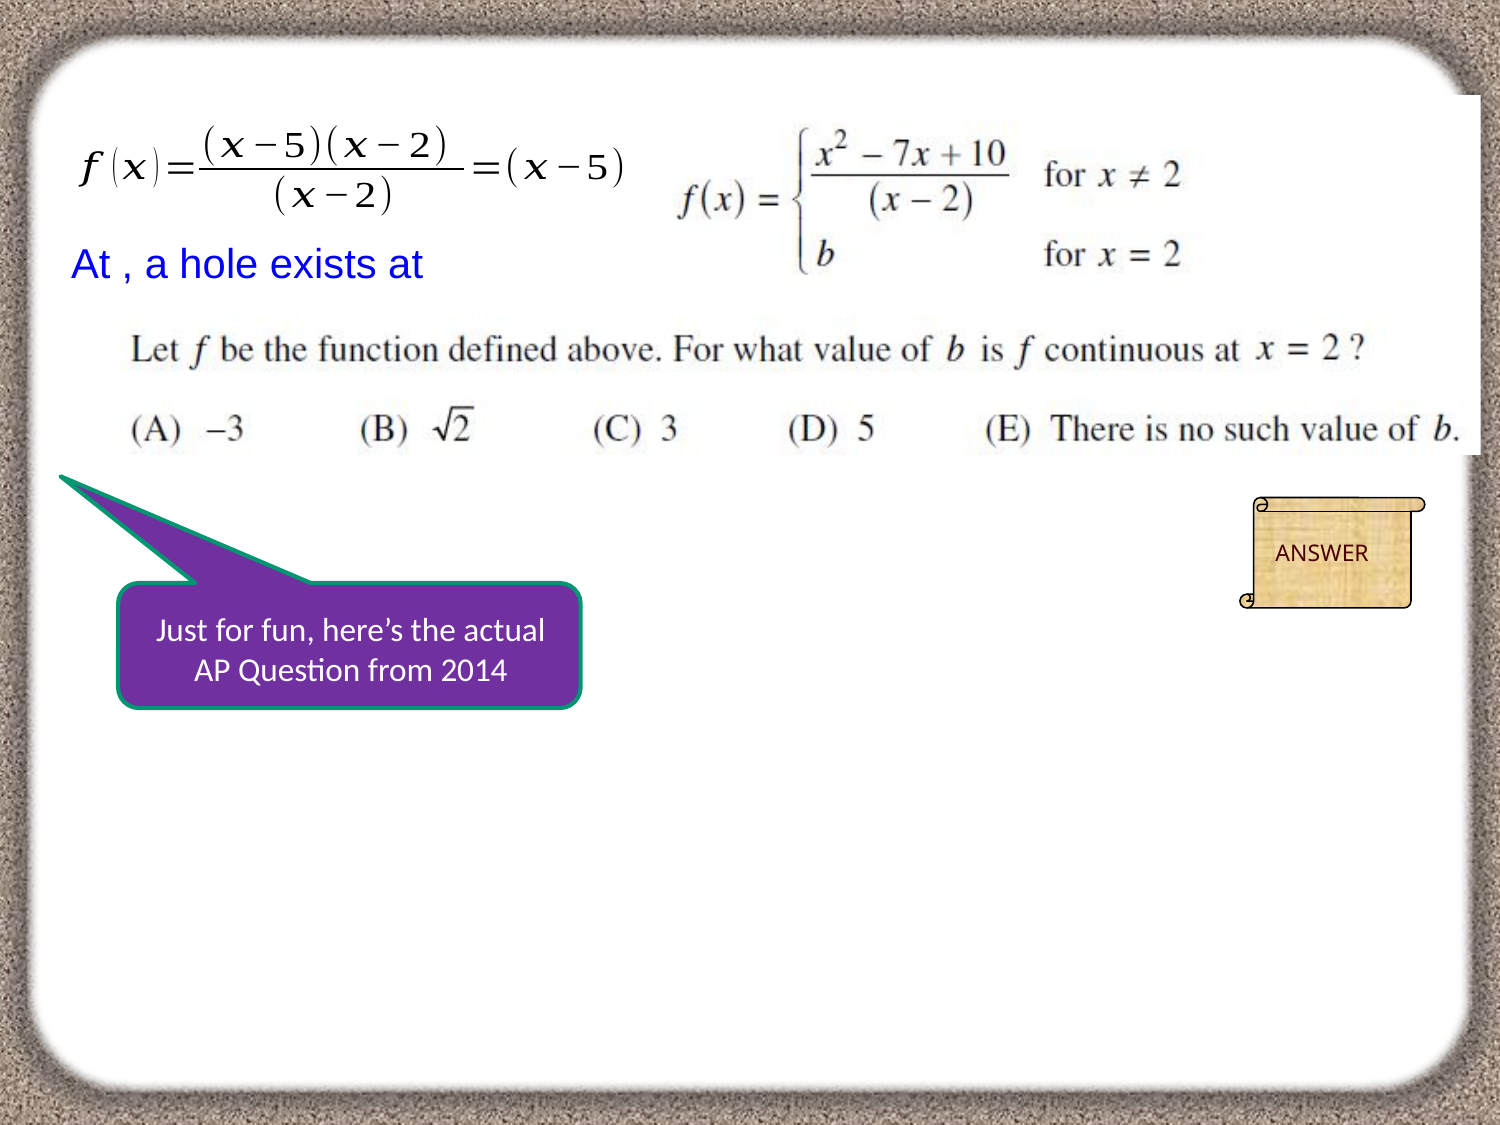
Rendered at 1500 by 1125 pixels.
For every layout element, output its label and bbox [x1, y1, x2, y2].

text_box [117, 582, 581, 709]
picture [0, 0, 1500, 1125]
text_box [119, 95, 1481, 455]
text_box [1239, 497, 1426, 609]
